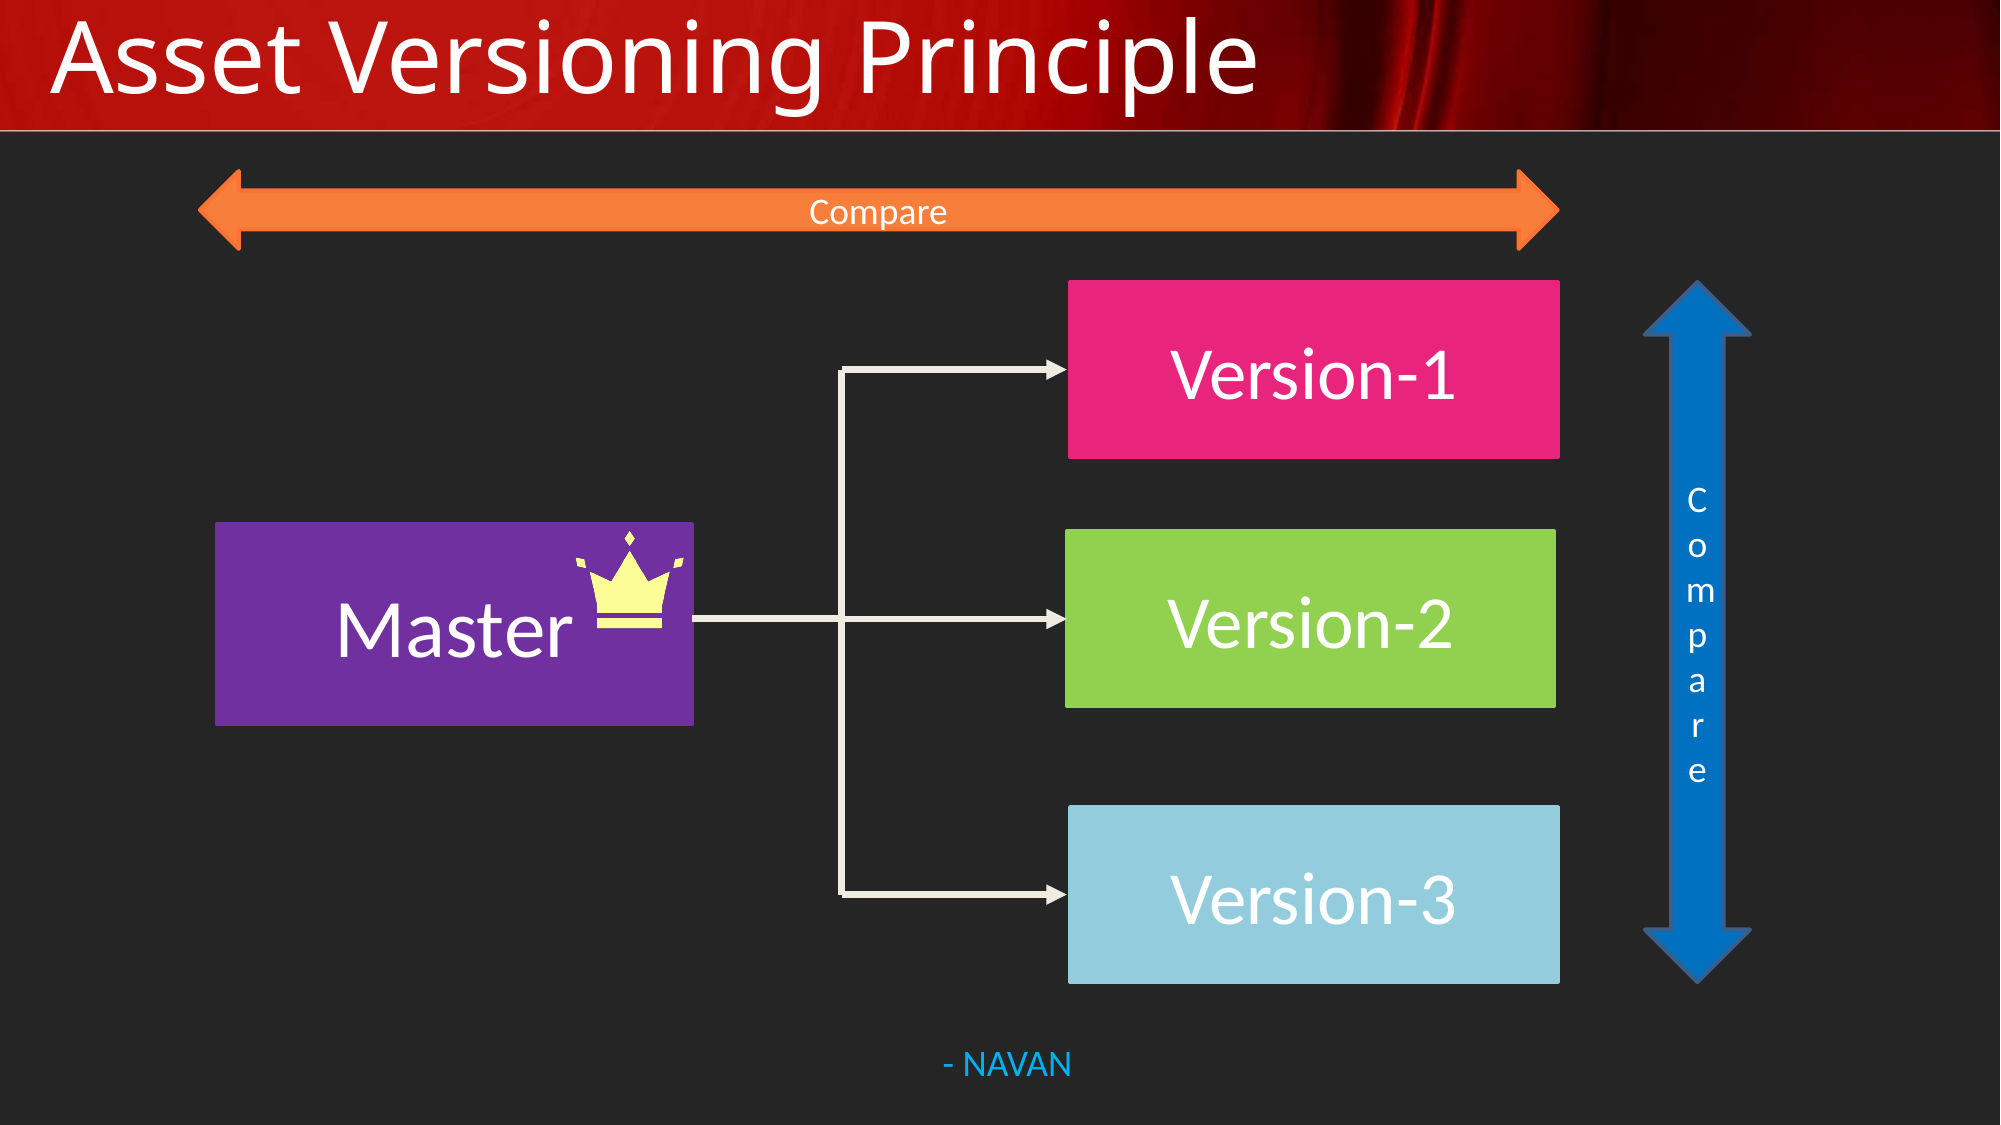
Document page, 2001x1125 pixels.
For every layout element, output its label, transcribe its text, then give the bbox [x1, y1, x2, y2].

text_box Compare [1642, 280, 1752, 985]
text_box Version-3 [1068, 805, 1560, 984]
text_box Compare [197, 169, 1560, 251]
footer - NAVAN [687, 1038, 1328, 1084]
text_box Master [215, 522, 694, 726]
text_box Version-2 [1065, 529, 1556, 708]
picture [0, 0, 2000, 130]
picture [567, 517, 692, 642]
title Asset Versioning Principle [50, 0, 1988, 115]
text_box Version-1 [1068, 280, 1560, 459]
